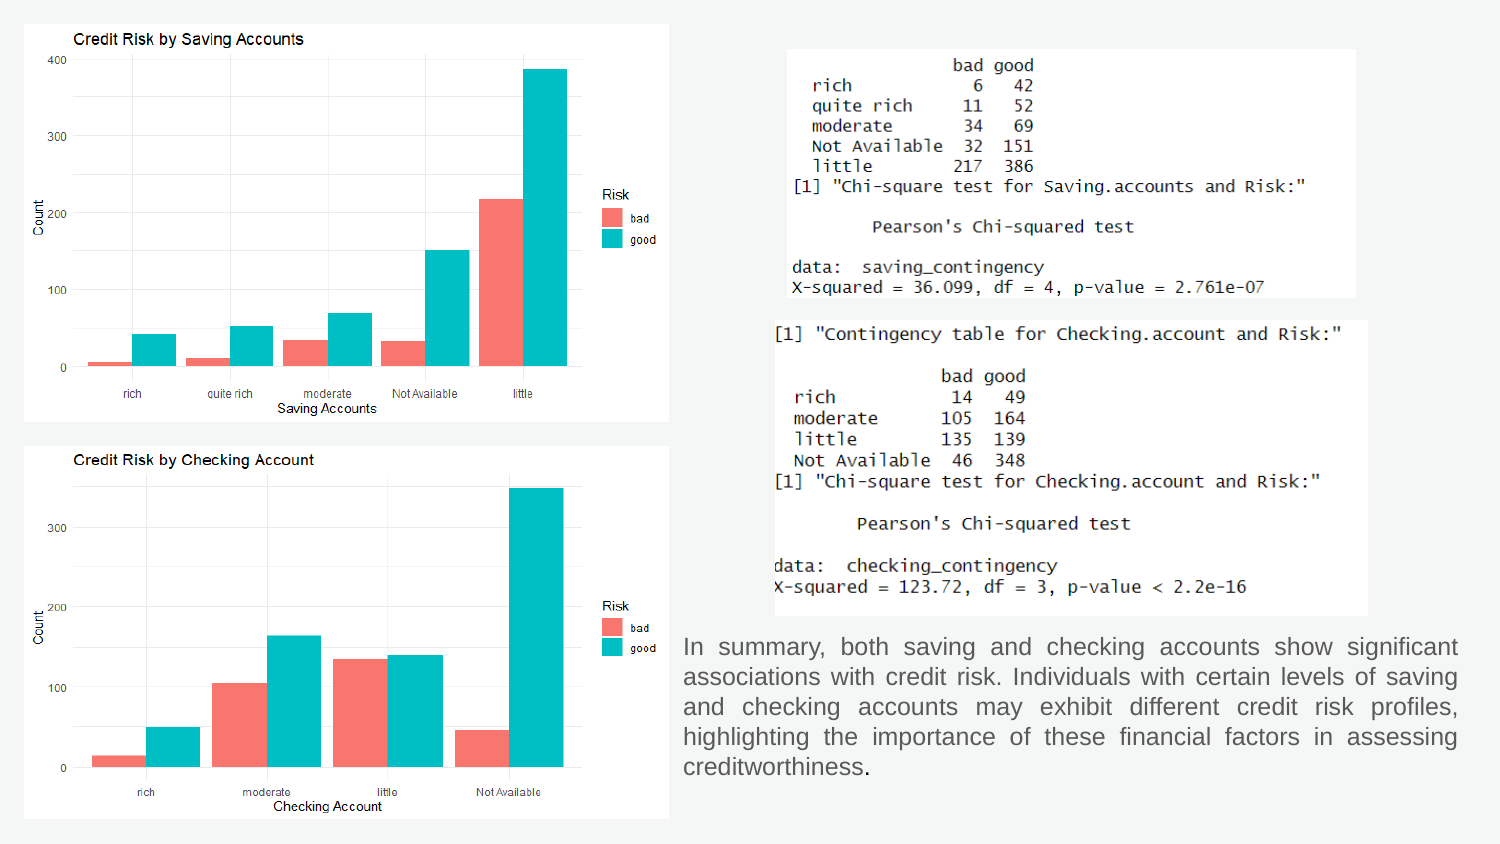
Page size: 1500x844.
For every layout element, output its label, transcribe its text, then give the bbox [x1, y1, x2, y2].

text_box In summary, both saving and checking accounts show significant associations with credit risk. Individuals with certain levels of saving and checking accounts may exhibit different credit risk profiles, highlighting the importance of these financial factors in assessing creditworthiness. [673, 615, 1475, 796]
picture [786, 49, 1356, 298]
picture [24, 24, 669, 422]
picture [24, 446, 669, 819]
picture [775, 320, 1368, 616]
